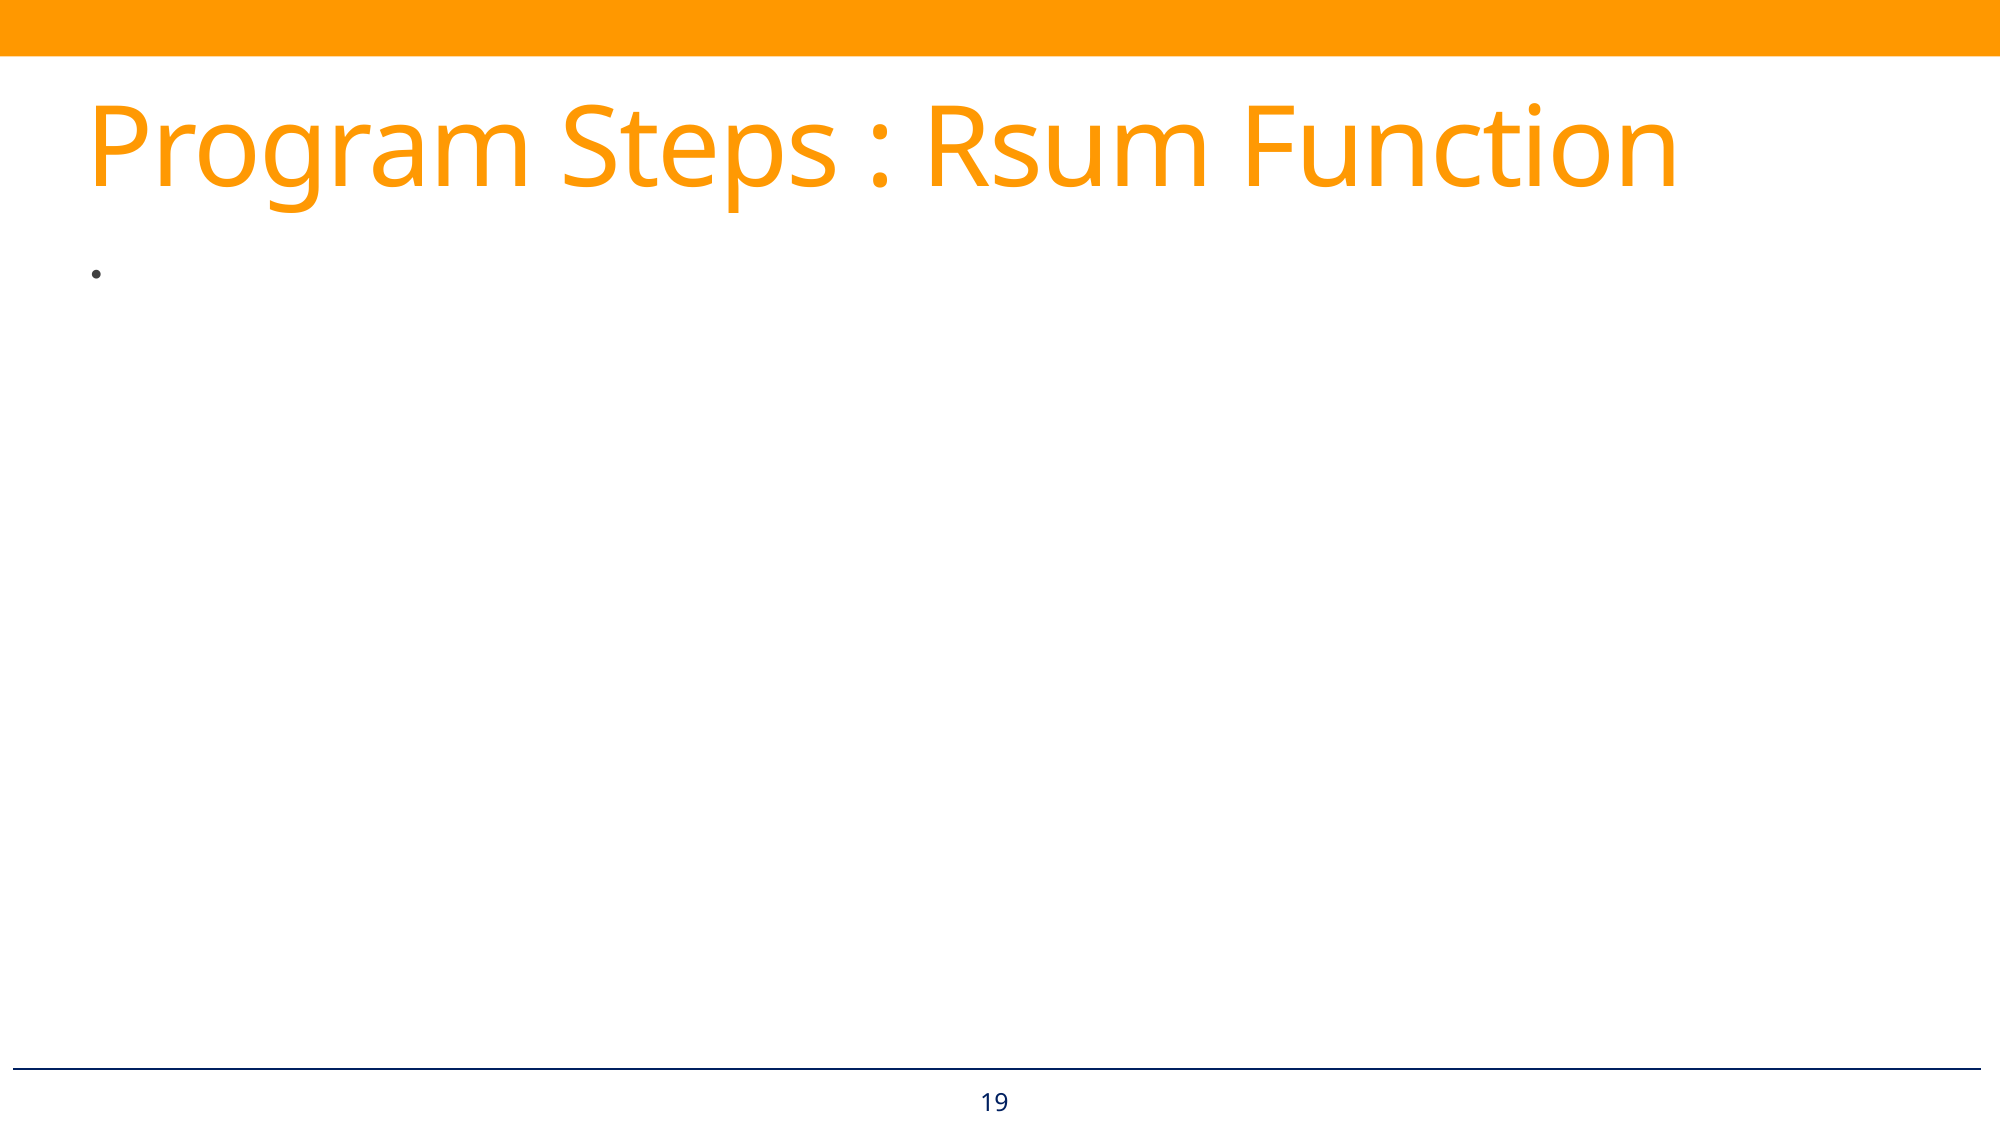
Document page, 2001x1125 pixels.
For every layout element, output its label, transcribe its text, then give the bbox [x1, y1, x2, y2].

slide_number 19 [911, 1078, 1078, 1125]
title Program Steps : Rsum Function [85, 89, 1915, 212]
